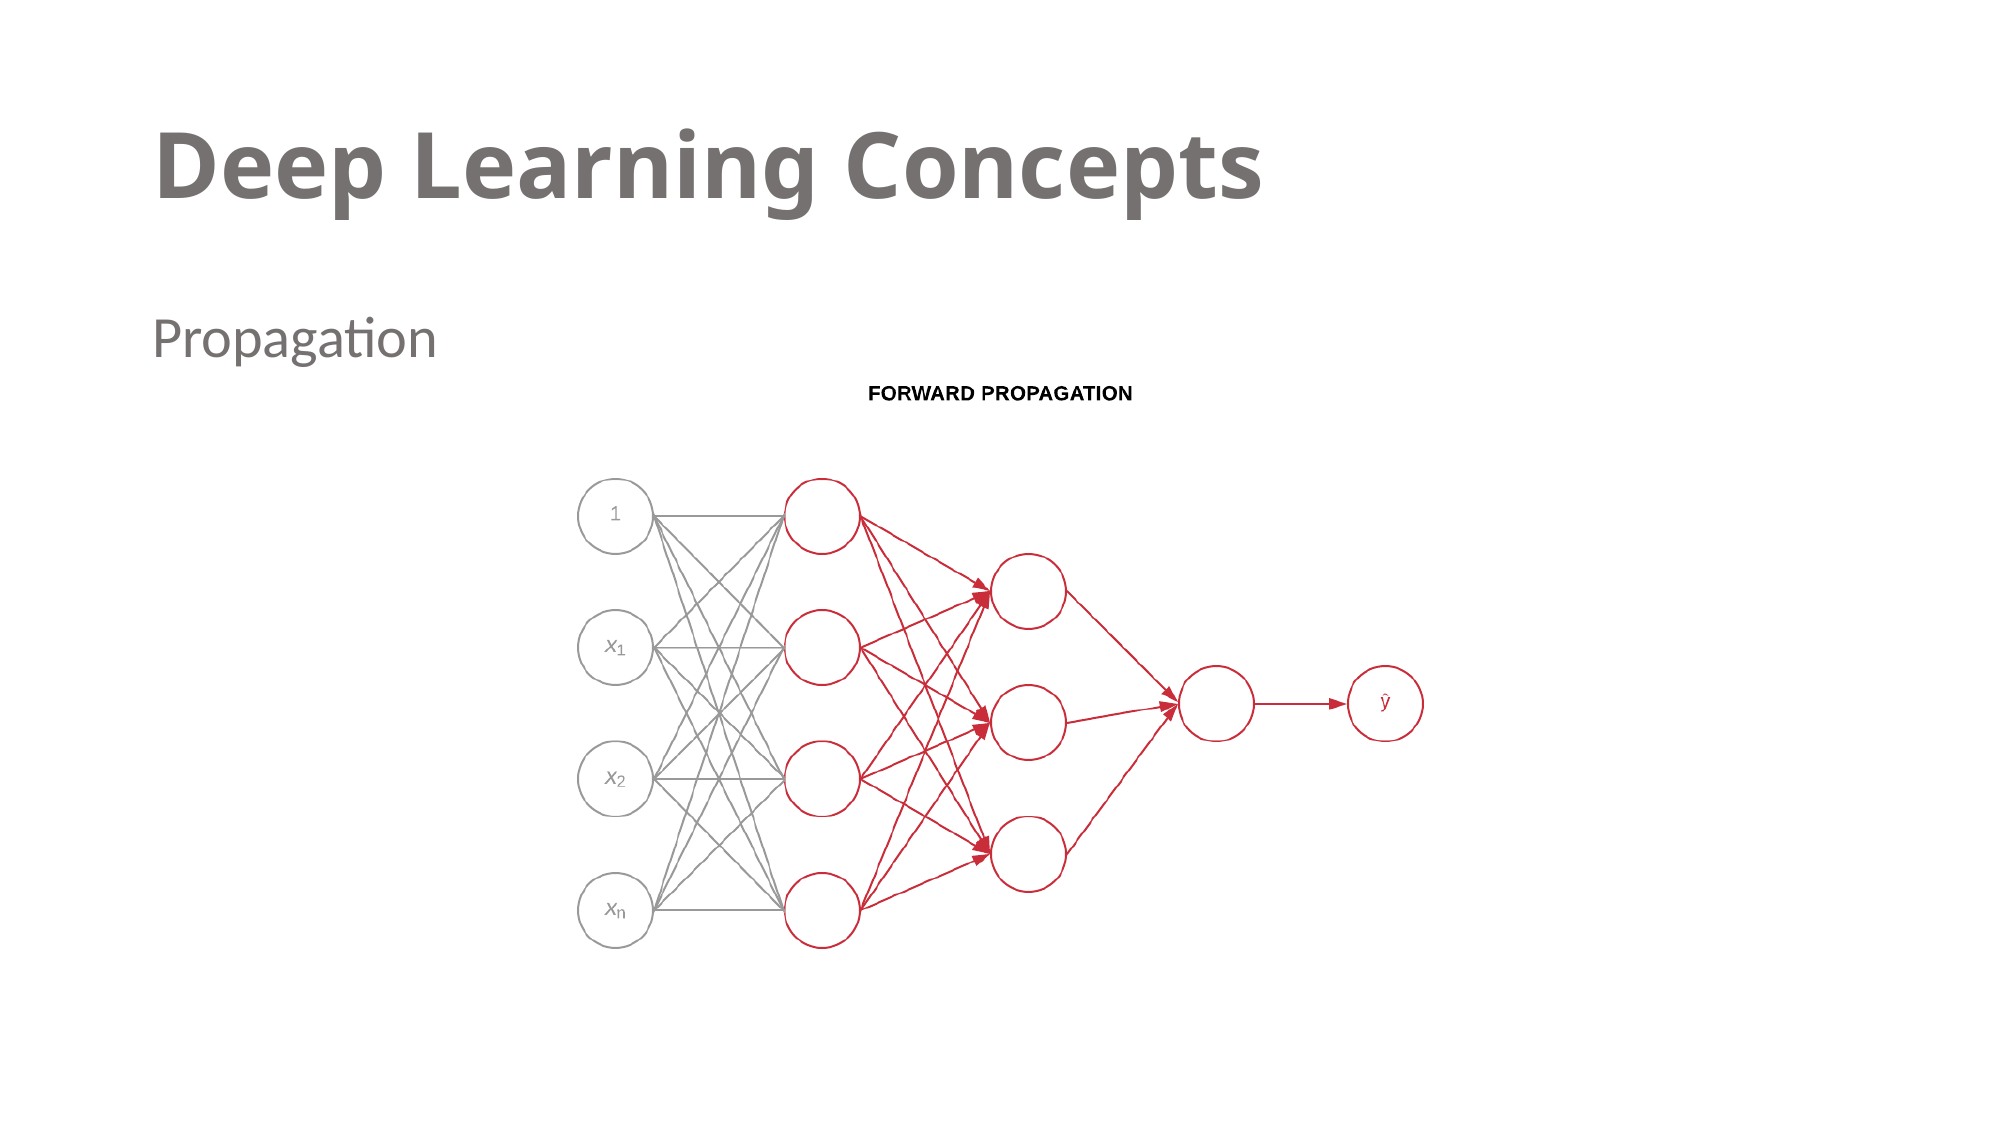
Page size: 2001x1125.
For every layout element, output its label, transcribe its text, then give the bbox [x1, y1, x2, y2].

list Propagation [137, 299, 1863, 1014]
title Deep Learning Concepts [137, 59, 1863, 278]
picture [540, 328, 1460, 985]
